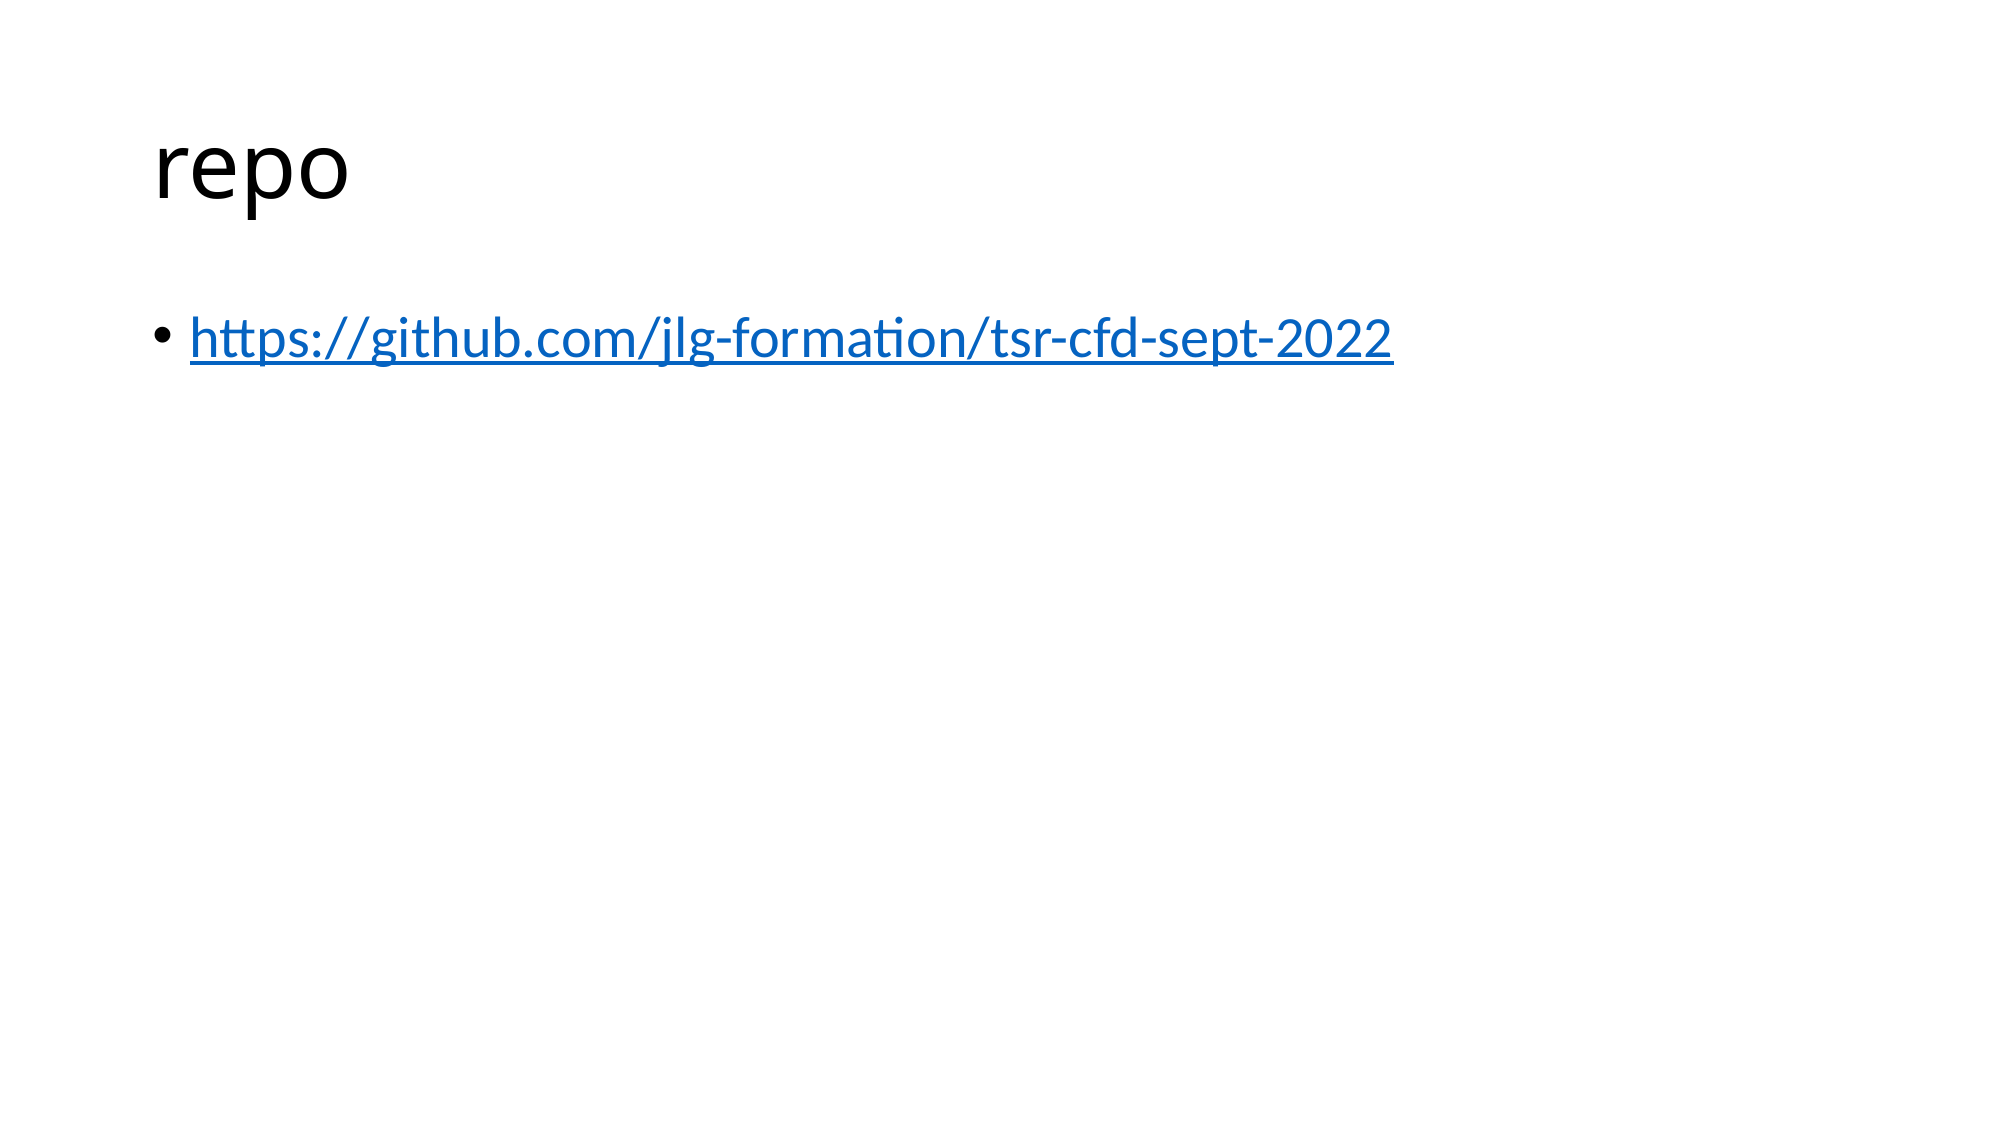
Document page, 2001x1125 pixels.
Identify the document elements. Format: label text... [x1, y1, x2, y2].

list https://github.com/jlg-formation/tsr-cfd-sept-2022 [137, 299, 1863, 1014]
title repo [137, 59, 1863, 278]
